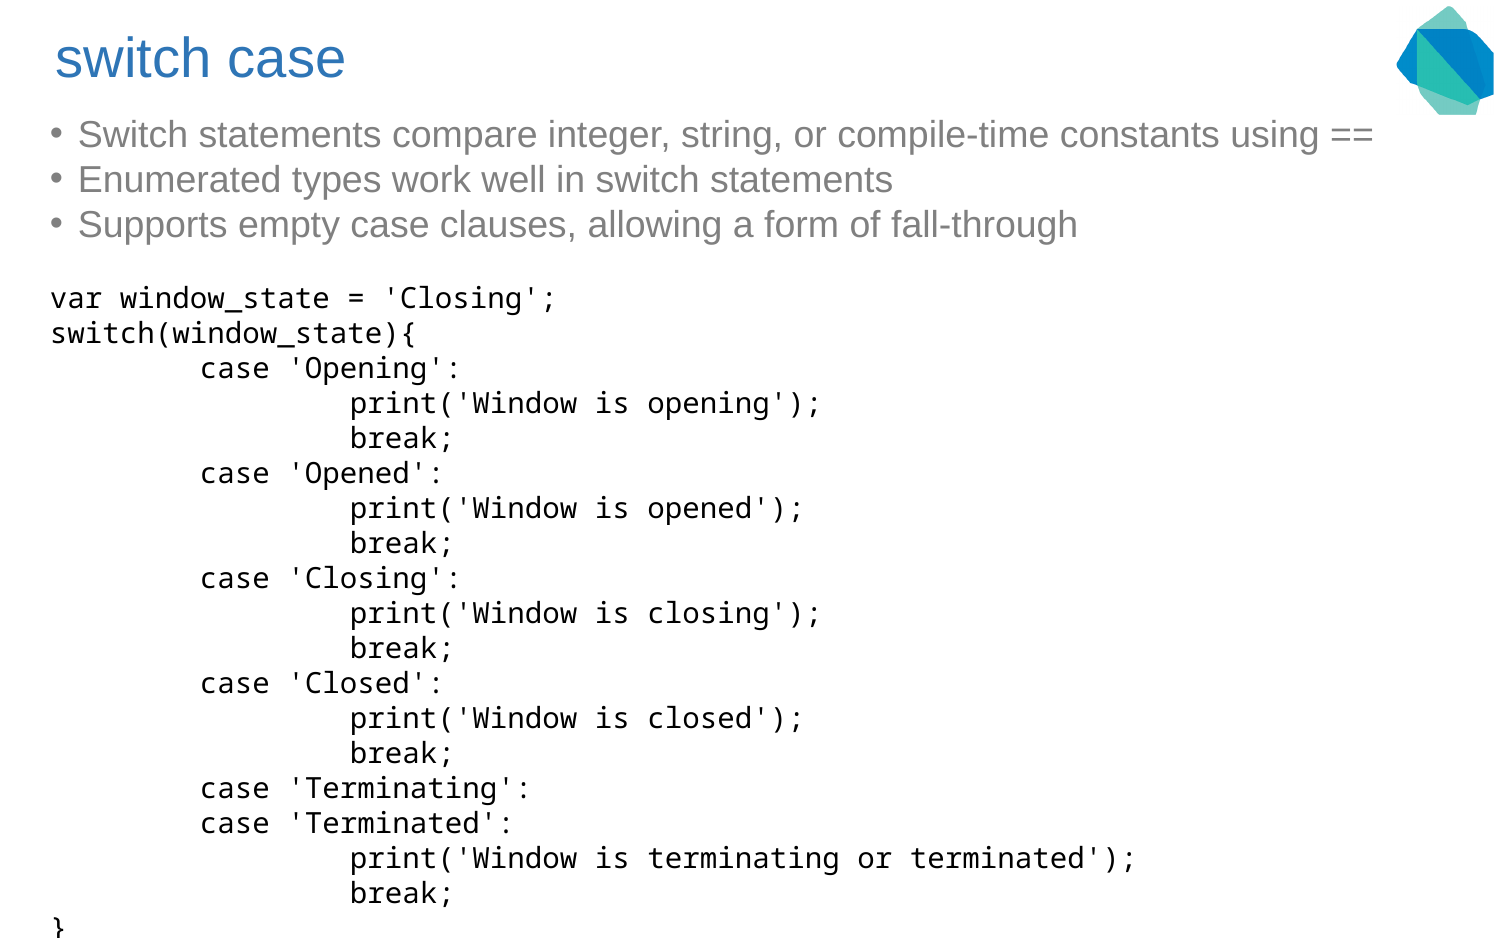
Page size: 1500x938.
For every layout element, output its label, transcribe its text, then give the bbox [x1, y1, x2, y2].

list Switch statements compare integer, string, or compile-time constants using == Enumerated types work well in switch statements Supports empty case clauses, allowing a form of fall-through var window_state = 'Closing'; switch(window_state){ case 'Opening': print('Window is opening'); break; case 'Opened': print('Window is opened'); break; case 'Closing': print('Window is closing'); break; case 'Closed': print('Window is closed'); break; case 'Terminating': case 'Terminated': print('Window is terminating or terminated'); break; } [38, 104, 1477, 938]
title switch case [0, 0, 1500, 118]
